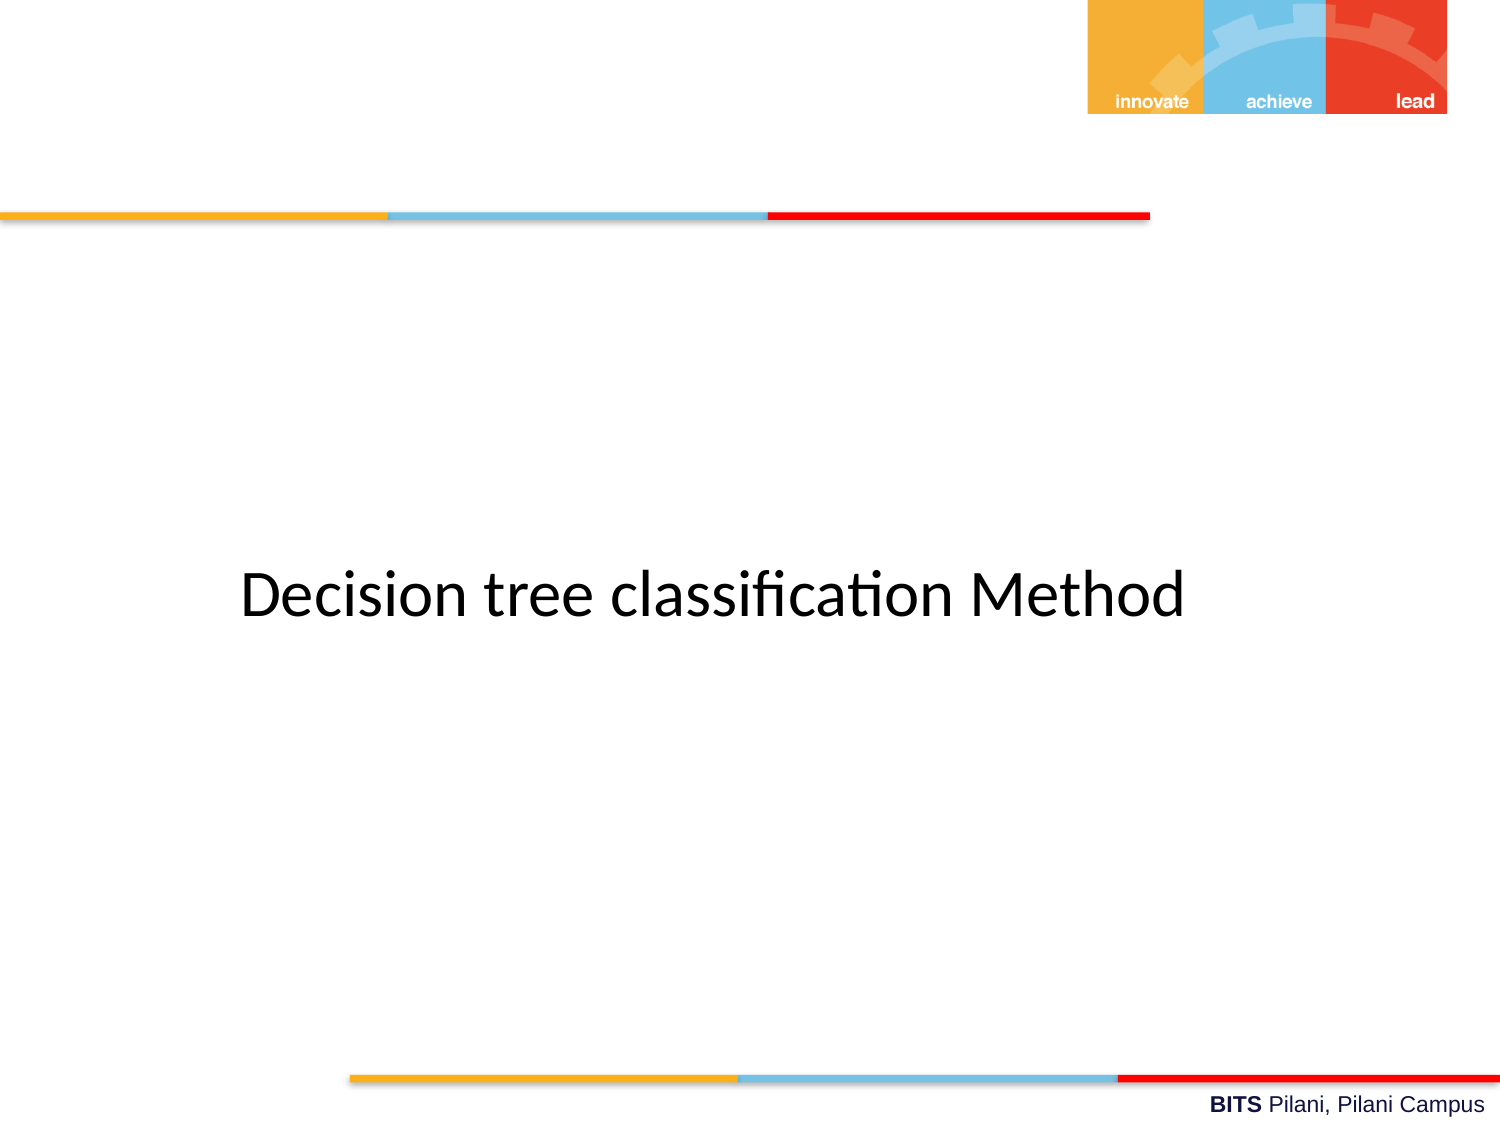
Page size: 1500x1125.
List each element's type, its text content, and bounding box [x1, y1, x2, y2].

list Decision tree classification Method [75, 262, 1425, 1005]
picture [1087, 0, 1448, 114]
